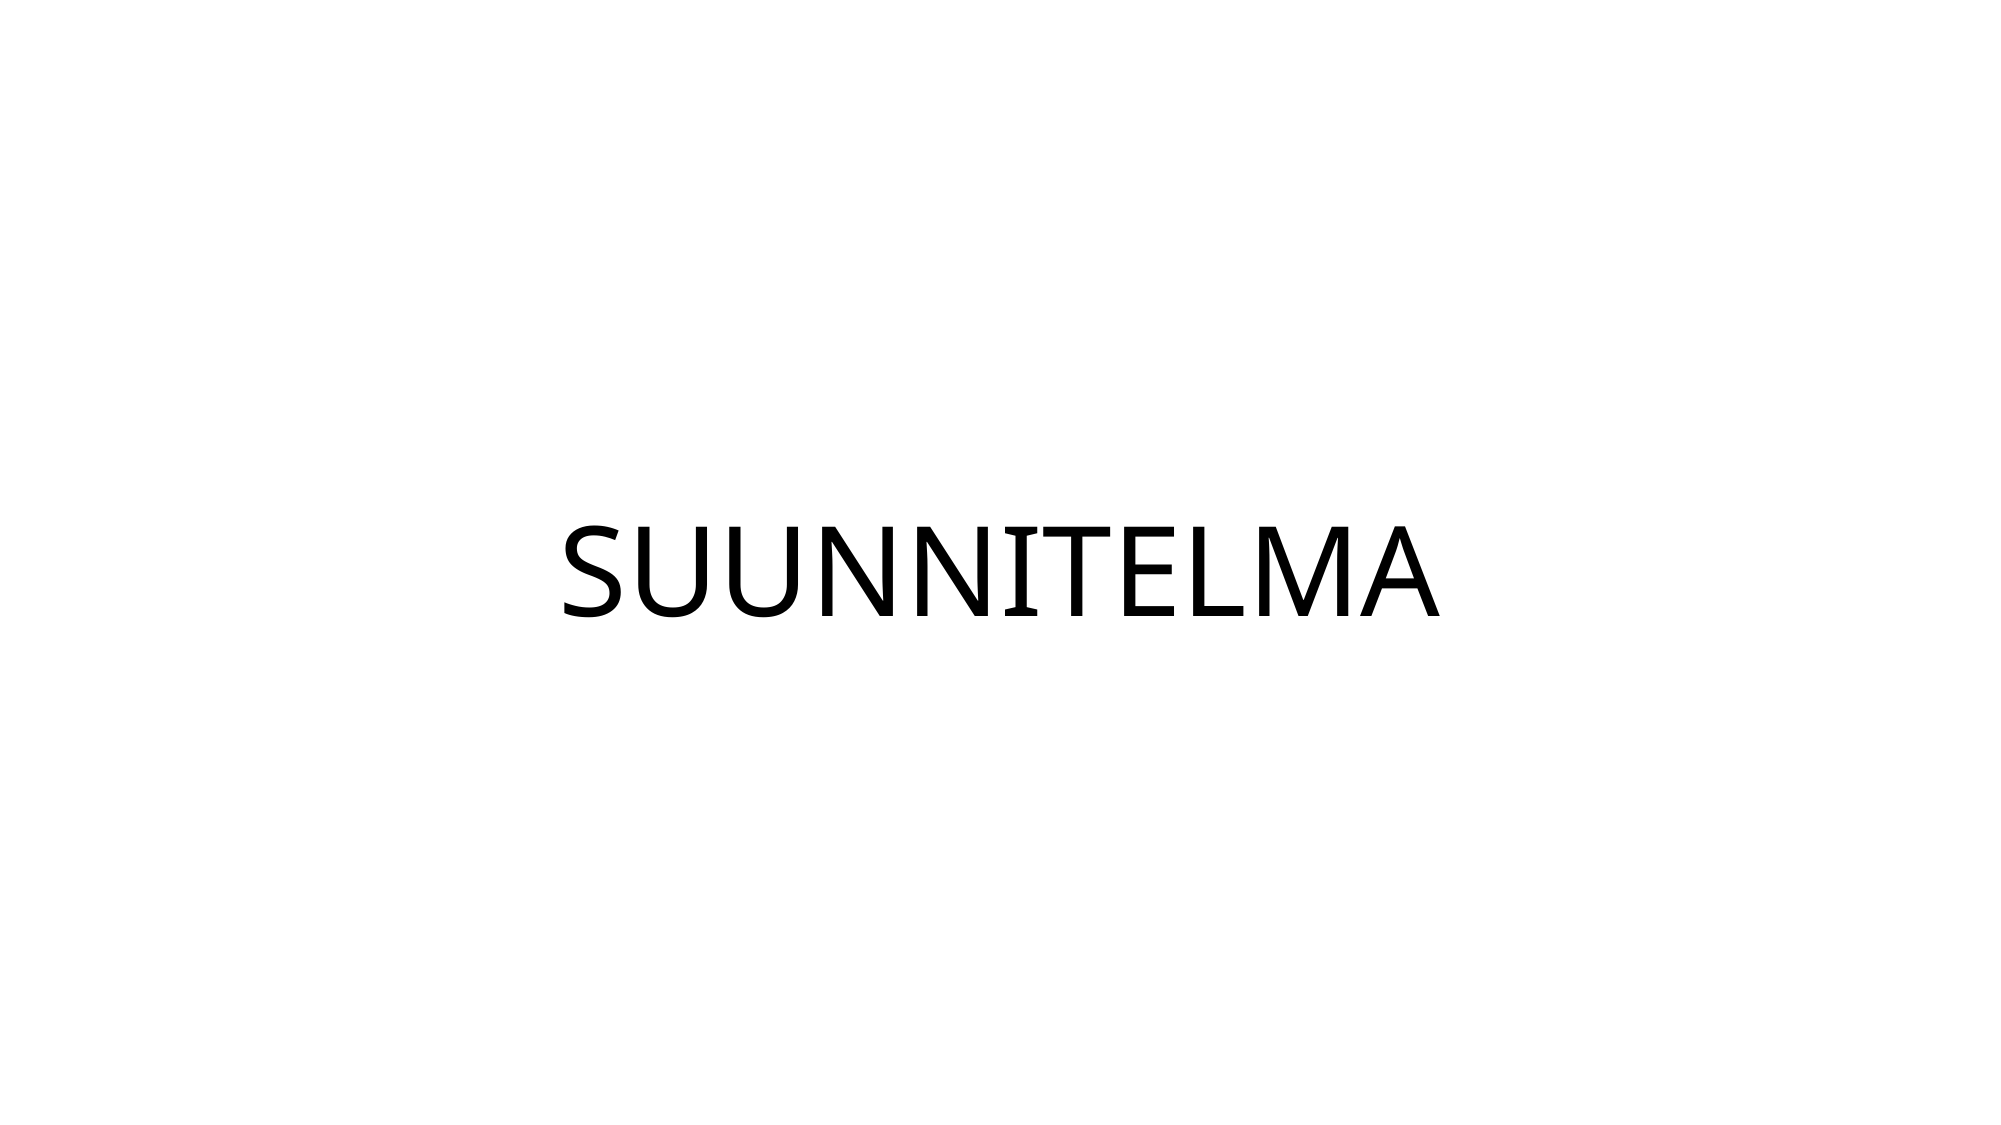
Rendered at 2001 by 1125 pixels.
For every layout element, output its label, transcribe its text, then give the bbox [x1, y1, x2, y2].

title SUUNNITELMA [249, 184, 1750, 652]
